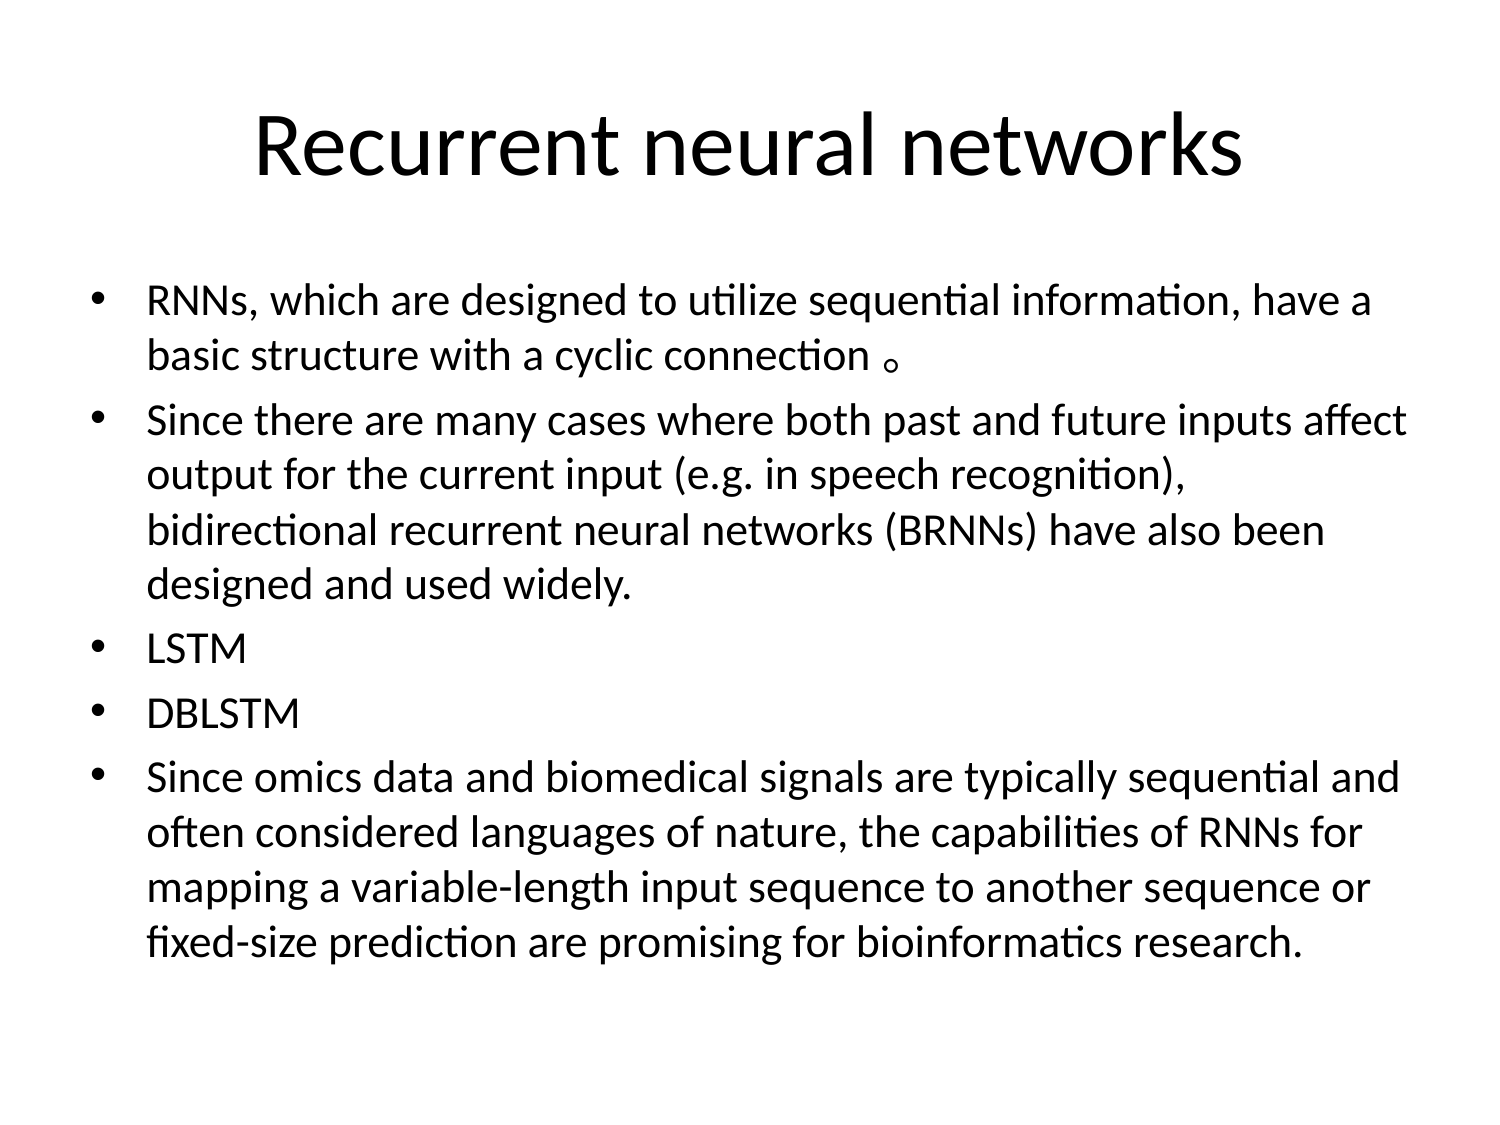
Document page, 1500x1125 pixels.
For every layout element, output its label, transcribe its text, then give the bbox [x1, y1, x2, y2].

title Recurrent neural networks [75, 45, 1425, 233]
list RNNs, which are designed to utilize sequential information, have a basic structure with a cyclic connection。 Since there are many cases where both past and future inputs affect output for the current input (e.g. in speech recognition), bidirectional recurrent neural networks (BRNNs) have also been designed and used widely. LSTM DBLSTM Since omics data and biomedical signals are typically sequential and often considered languages of nature, the capabilities of RNNs for mapping a variable-length input sequence to another sequence or fixed-size prediction are promising for bioinformatics research. [75, 262, 1425, 1005]
